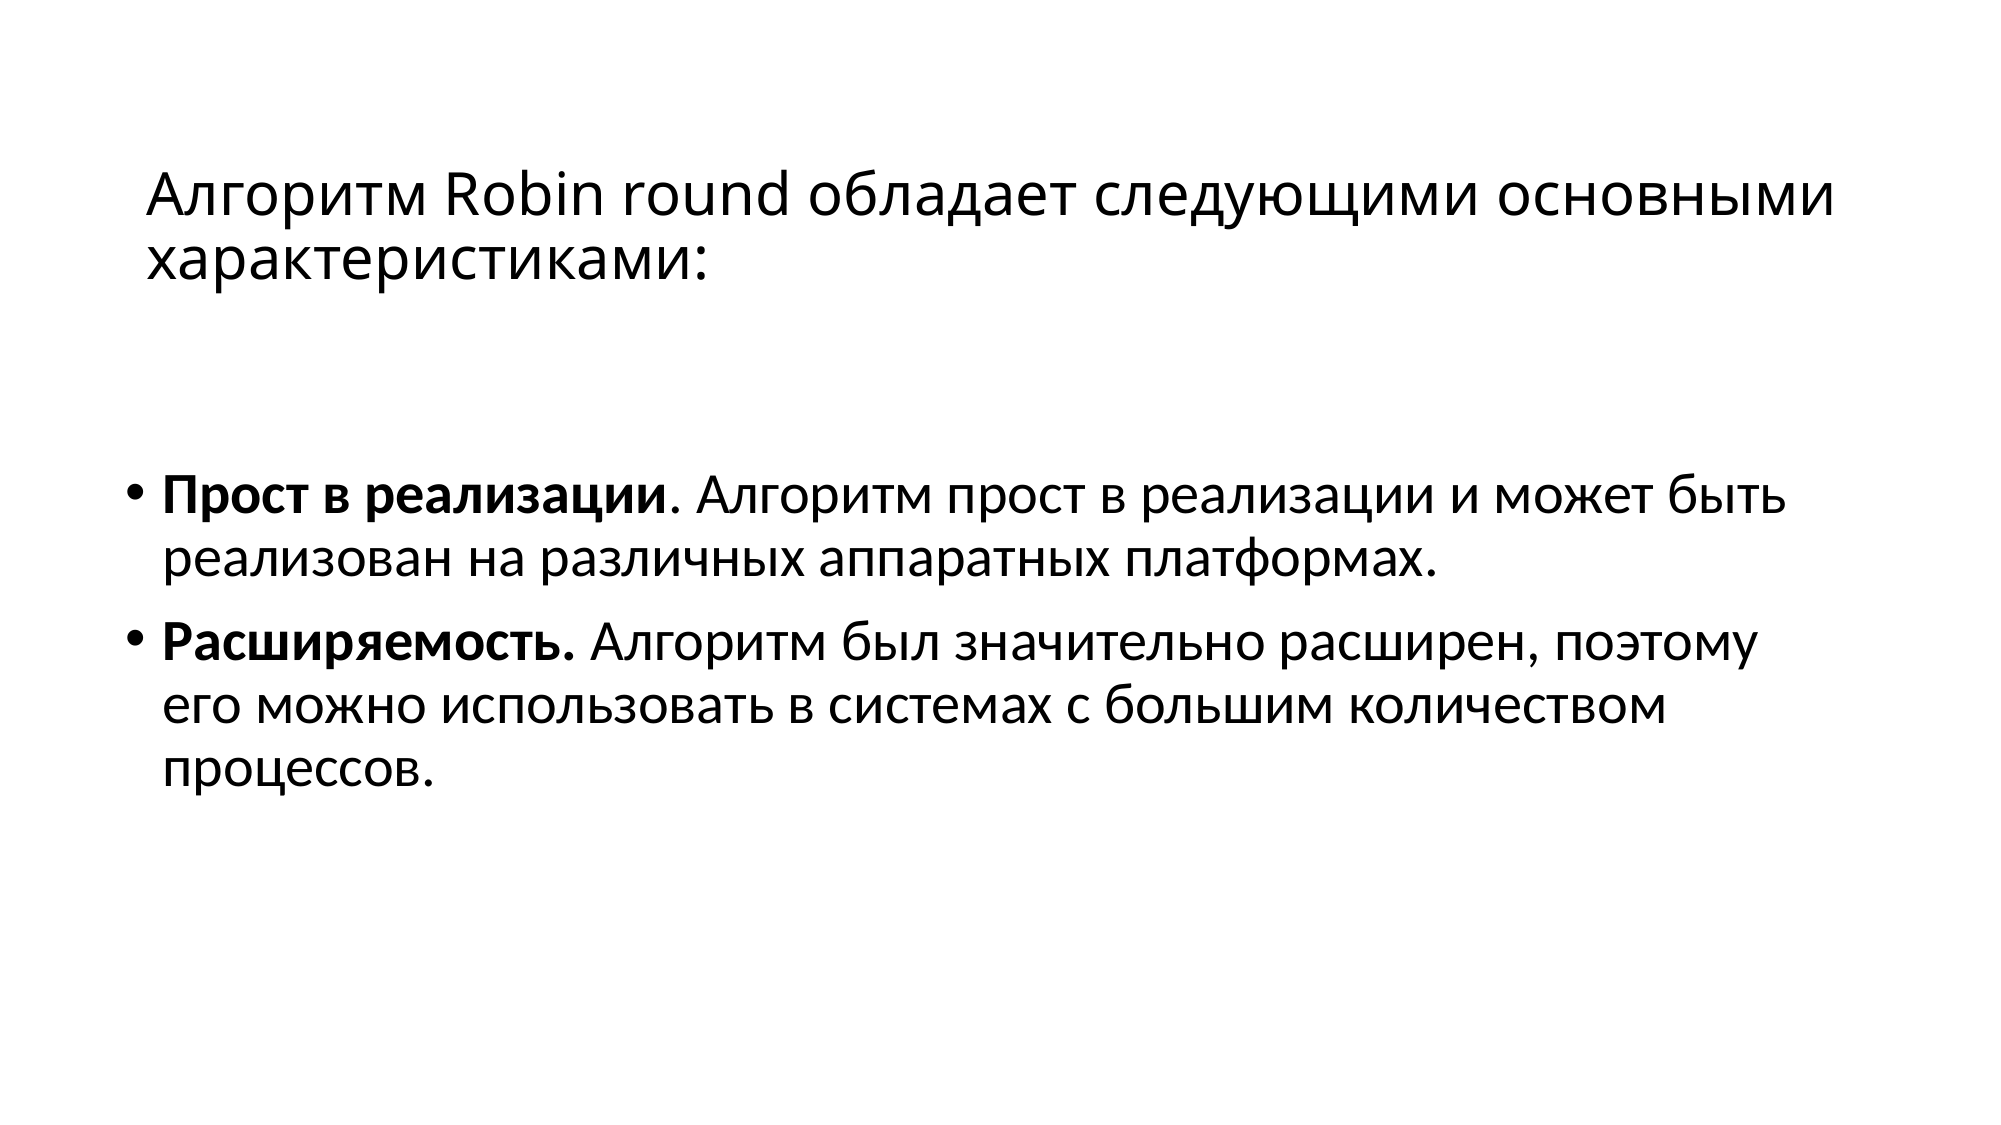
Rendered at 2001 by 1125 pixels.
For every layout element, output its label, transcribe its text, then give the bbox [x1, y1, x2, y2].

list Прост в реализации. Алгоритм прост в реализации и может быть реализован на различных аппаратных платформах. Расширяемость. Алгоритм был значительно расширен, поэтому его можно использовать в системах с большим количеством процессов. [110, 455, 1836, 1125]
title Алгоритм Robin round обладает следующими основными характеристиками: [131, 155, 1857, 373]
